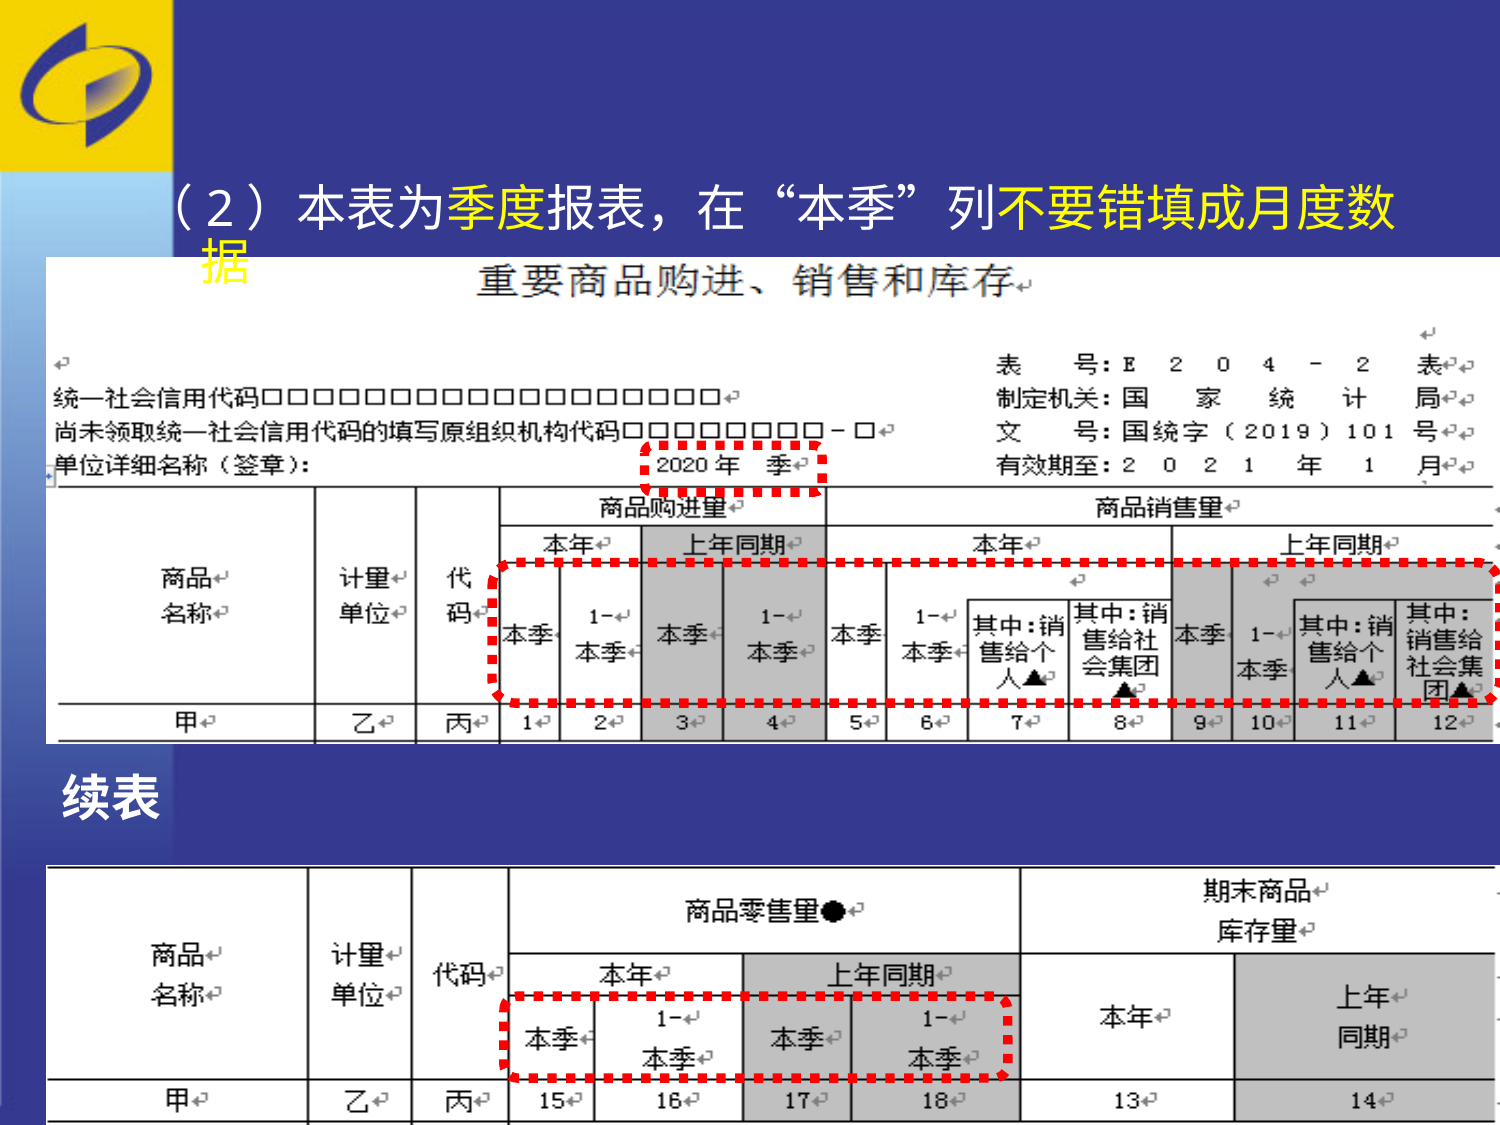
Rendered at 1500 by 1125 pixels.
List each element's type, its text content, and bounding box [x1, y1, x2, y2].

text_box 续表 [46, 758, 235, 834]
text_box （2）本表为季度报表，在“本季”列不要错填成月度数据 [128, 175, 1454, 257]
picture [0, 0, 1500, 1125]
